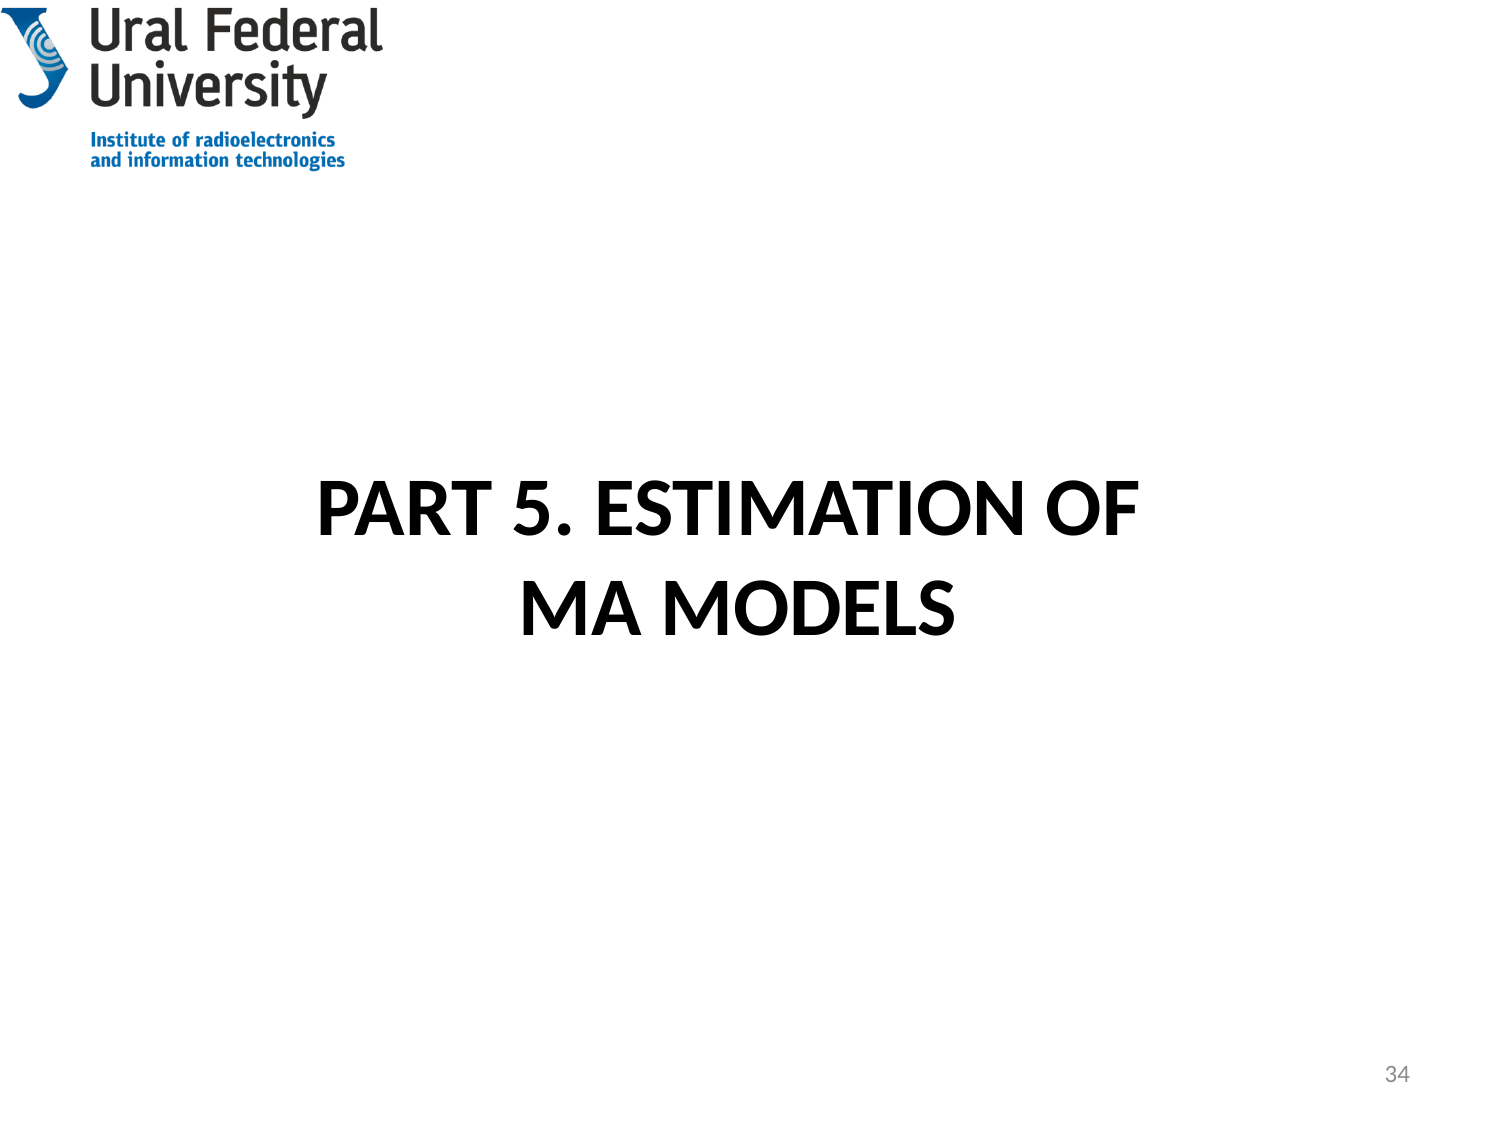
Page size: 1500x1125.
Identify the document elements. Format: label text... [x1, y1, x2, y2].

title PART 5. ESTIMATION OF MA MODELS [100, 444, 1376, 764]
picture [0, 0, 384, 174]
slide_number 34 [1074, 1042, 1425, 1103]
